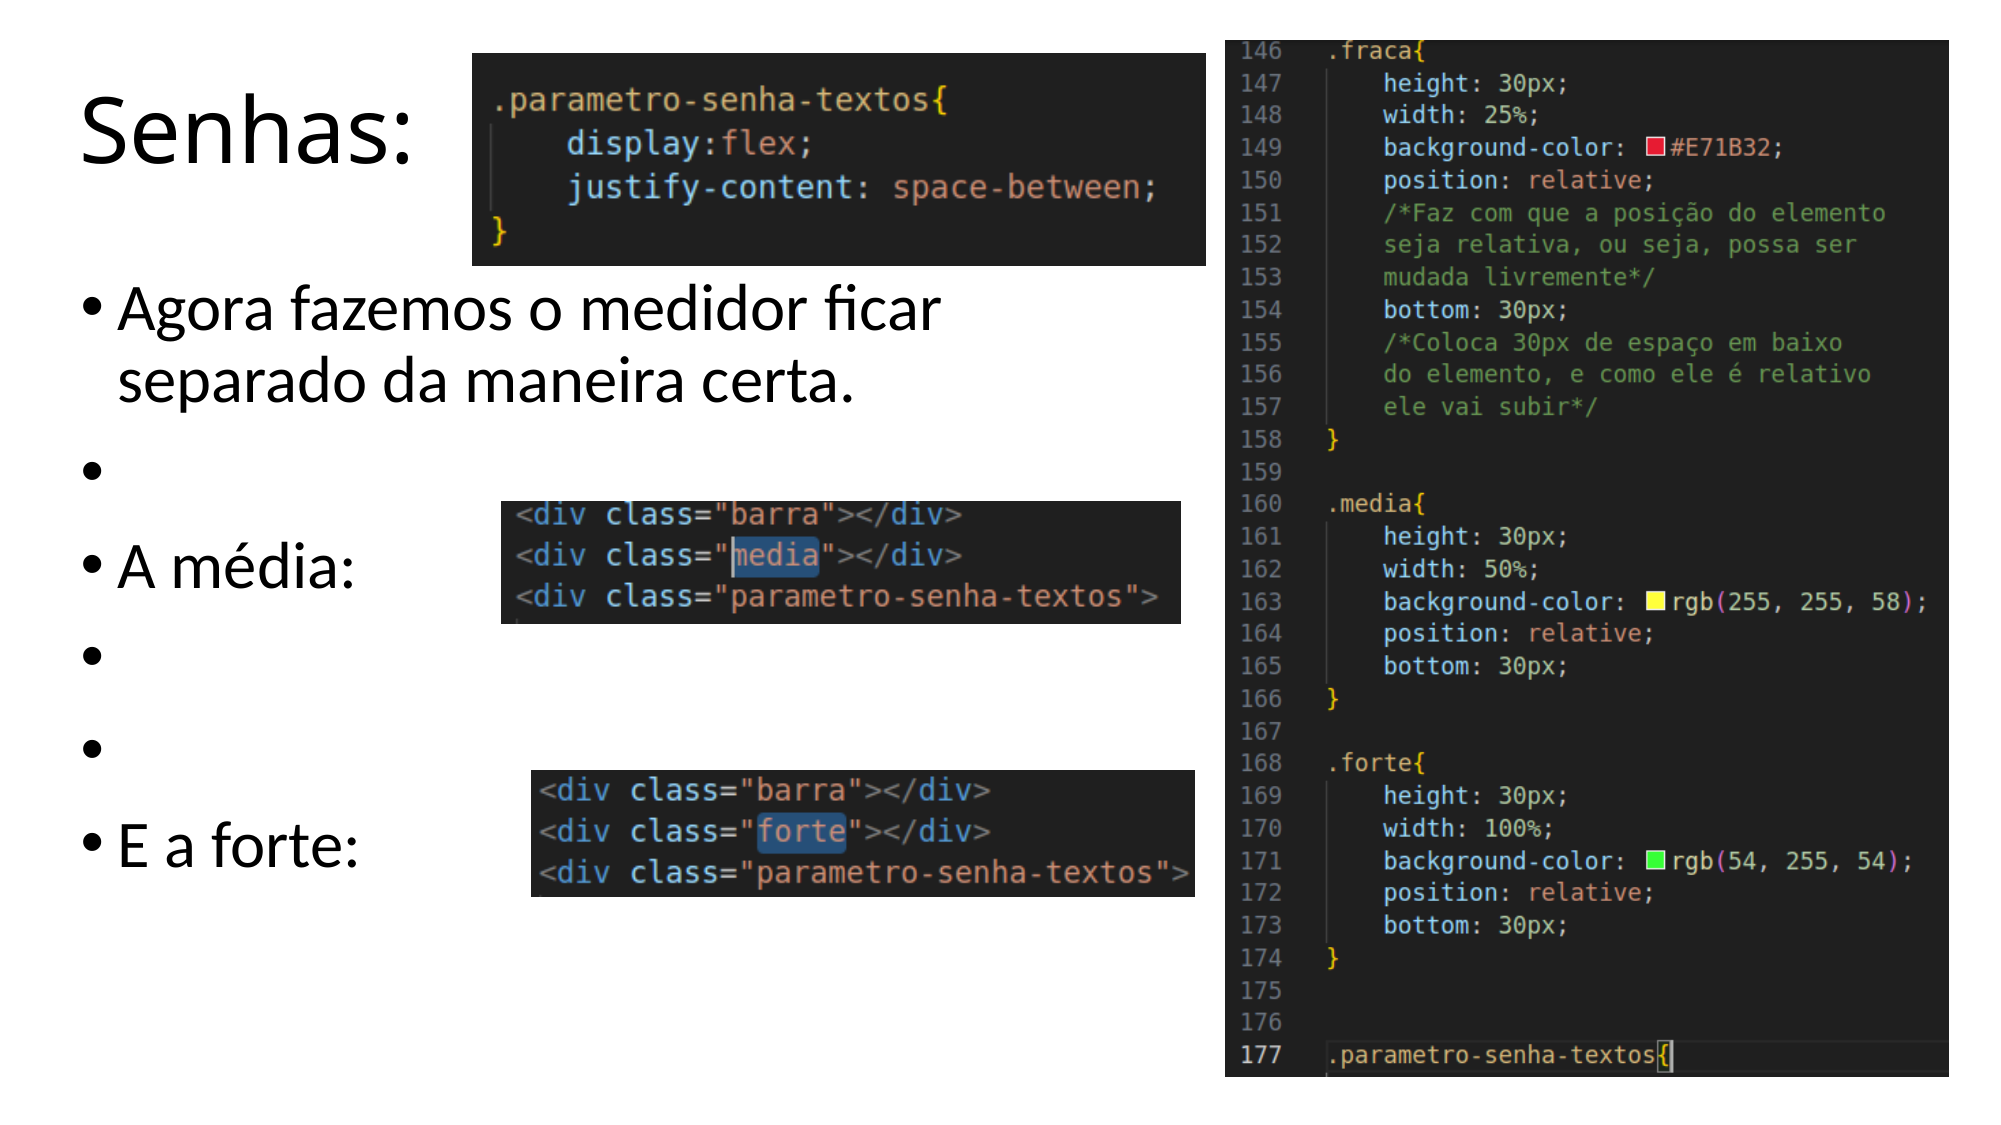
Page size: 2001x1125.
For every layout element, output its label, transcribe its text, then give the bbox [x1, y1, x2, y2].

picture [531, 769, 1196, 898]
picture [501, 501, 1182, 624]
text_box Senhas: [64, 61, 467, 207]
text_box Senhas: [1211, 61, 1219, 207]
picture [1224, 40, 1950, 1078]
text_box Agora fazemos o medidor ficar separado da maneira certa. A média: E a forte: [64, 265, 1181, 1077]
picture [472, 53, 1206, 266]
